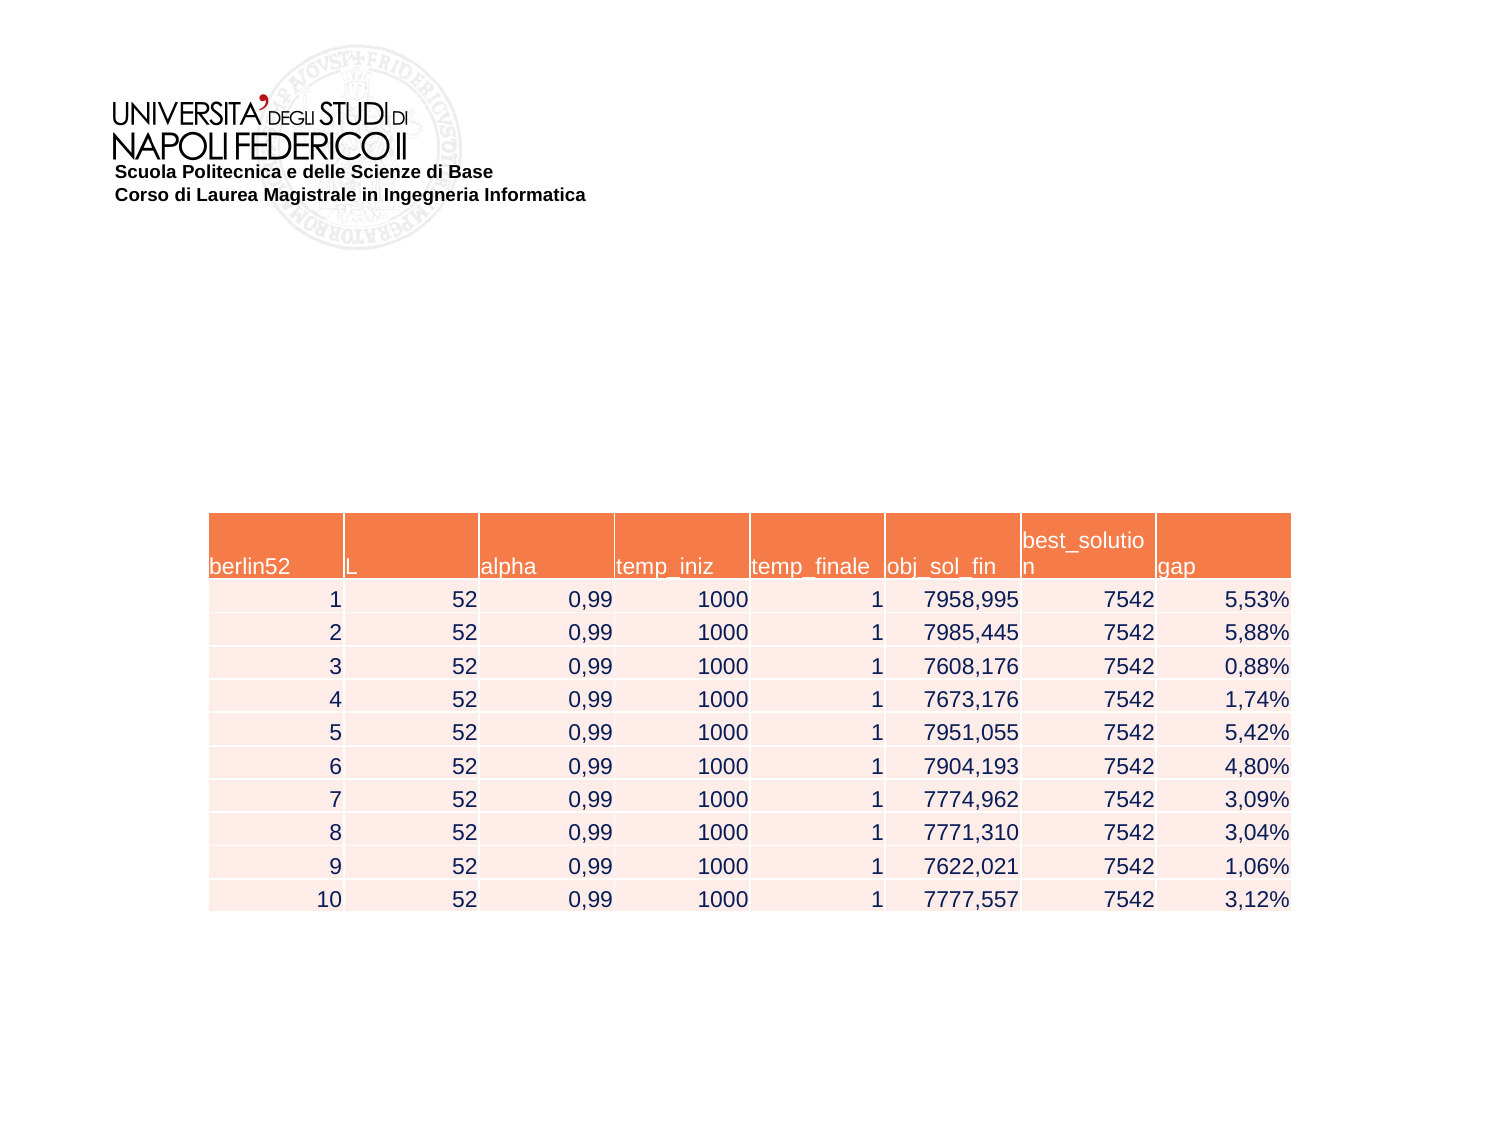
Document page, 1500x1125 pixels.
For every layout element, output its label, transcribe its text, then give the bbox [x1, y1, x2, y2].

table_cell 3,04% [1157, 813, 1291, 845]
table_header gap [1157, 513, 1291, 578]
table_cell 7542 [1022, 747, 1155, 778]
table_cell 10 [209, 880, 343, 911]
table_cell 7608,176 [886, 647, 1020, 678]
table_cell 1 [751, 713, 884, 745]
table_cell 1 [751, 880, 884, 911]
table_cell 7542 [1022, 813, 1155, 845]
table_cell 7904,193 [886, 747, 1020, 778]
table_cell 52 [345, 780, 478, 811]
table_cell 2 [209, 613, 343, 645]
table_cell 1 [751, 580, 884, 612]
table_header temp_iniz [615, 513, 749, 578]
table_cell 52 [345, 846, 478, 878]
table_cell 52 [345, 613, 478, 645]
table_cell 1 [751, 846, 884, 878]
table_cell 1 [751, 747, 884, 778]
table_cell 1000 [615, 713, 749, 745]
table_cell 1,74% [1157, 680, 1291, 711]
table_cell 0,99 [480, 647, 614, 678]
table_header obj_sol_fin [886, 513, 1020, 578]
table_cell 1000 [615, 680, 749, 711]
table_cell 1000 [615, 613, 749, 645]
table_cell 0,99 [480, 613, 614, 645]
table_cell 7774,962 [886, 780, 1020, 811]
table_cell 0,88% [1157, 647, 1291, 678]
table_cell 52 [345, 647, 478, 678]
table_cell 7777,557 [886, 880, 1020, 911]
table_cell 7622,021 [886, 846, 1020, 878]
table_cell 0,99 [480, 580, 614, 612]
table_cell 5,42% [1157, 713, 1291, 745]
table_cell 6 [209, 747, 343, 778]
table_cell 0,99 [480, 846, 614, 878]
table_cell 52 [345, 747, 478, 778]
table_cell 0,99 [480, 680, 614, 711]
table_cell 3 [209, 647, 343, 678]
table_cell 1000 [615, 846, 749, 878]
table_cell 1 [751, 813, 884, 845]
table_cell 7542 [1022, 880, 1155, 911]
table_cell 5,88% [1157, 613, 1291, 645]
table_cell 1000 [615, 647, 749, 678]
picture [112, 42, 465, 251]
table_cell 1 [209, 580, 343, 612]
table_cell 1000 [615, 780, 749, 811]
table_cell 52 [345, 880, 478, 911]
table_cell 7771,310 [886, 813, 1020, 845]
table_header berlin52 [209, 513, 343, 578]
table_header best_solution [1022, 513, 1155, 578]
table_cell 4 [209, 680, 343, 711]
table_header L [345, 513, 478, 578]
table_cell 1 [751, 613, 884, 645]
table_cell 52 [345, 680, 478, 711]
table_cell 52 [345, 813, 478, 845]
table_cell 5,53% [1157, 580, 1291, 612]
table_cell 52 [345, 713, 478, 745]
table_cell 1 [751, 680, 884, 711]
table_cell 7985,445 [886, 613, 1020, 645]
table_cell 7673,176 [886, 680, 1020, 711]
table_cell 0,99 [480, 780, 614, 811]
table_cell 1 [751, 647, 884, 678]
table_cell 7 [209, 780, 343, 811]
table_cell 1000 [615, 747, 749, 778]
table_cell 1 [751, 780, 884, 811]
table_cell 0,99 [480, 747, 614, 778]
table_cell 1000 [615, 580, 749, 612]
table_cell 1,06% [1157, 846, 1291, 878]
table_cell 7542 [1022, 613, 1155, 645]
table_cell 7542 [1022, 580, 1155, 612]
table_cell 7542 [1022, 680, 1155, 711]
table_cell 7542 [1022, 780, 1155, 811]
table_cell 52 [345, 580, 478, 612]
table_cell 7542 [1022, 647, 1155, 678]
table_cell 3,09% [1157, 780, 1291, 811]
table_cell 9 [209, 846, 343, 878]
table_cell 1000 [615, 880, 749, 911]
table_cell 3,12% [1157, 880, 1291, 911]
table_cell 7958,995 [886, 580, 1020, 612]
table_cell 0,99 [480, 813, 614, 845]
table_header alpha [480, 513, 614, 578]
table_cell 4,80% [1157, 747, 1291, 778]
table_header temp_finale [751, 513, 884, 578]
table_cell 7542 [1022, 713, 1155, 745]
table_cell 7542 [1022, 846, 1155, 878]
table_cell 1000 [615, 813, 749, 845]
table_cell 8 [209, 813, 343, 845]
table_cell 0,99 [480, 713, 614, 745]
table_cell 0,99 [480, 880, 614, 911]
table_cell 7951,055 [886, 713, 1020, 745]
table_cell 5 [209, 713, 343, 745]
